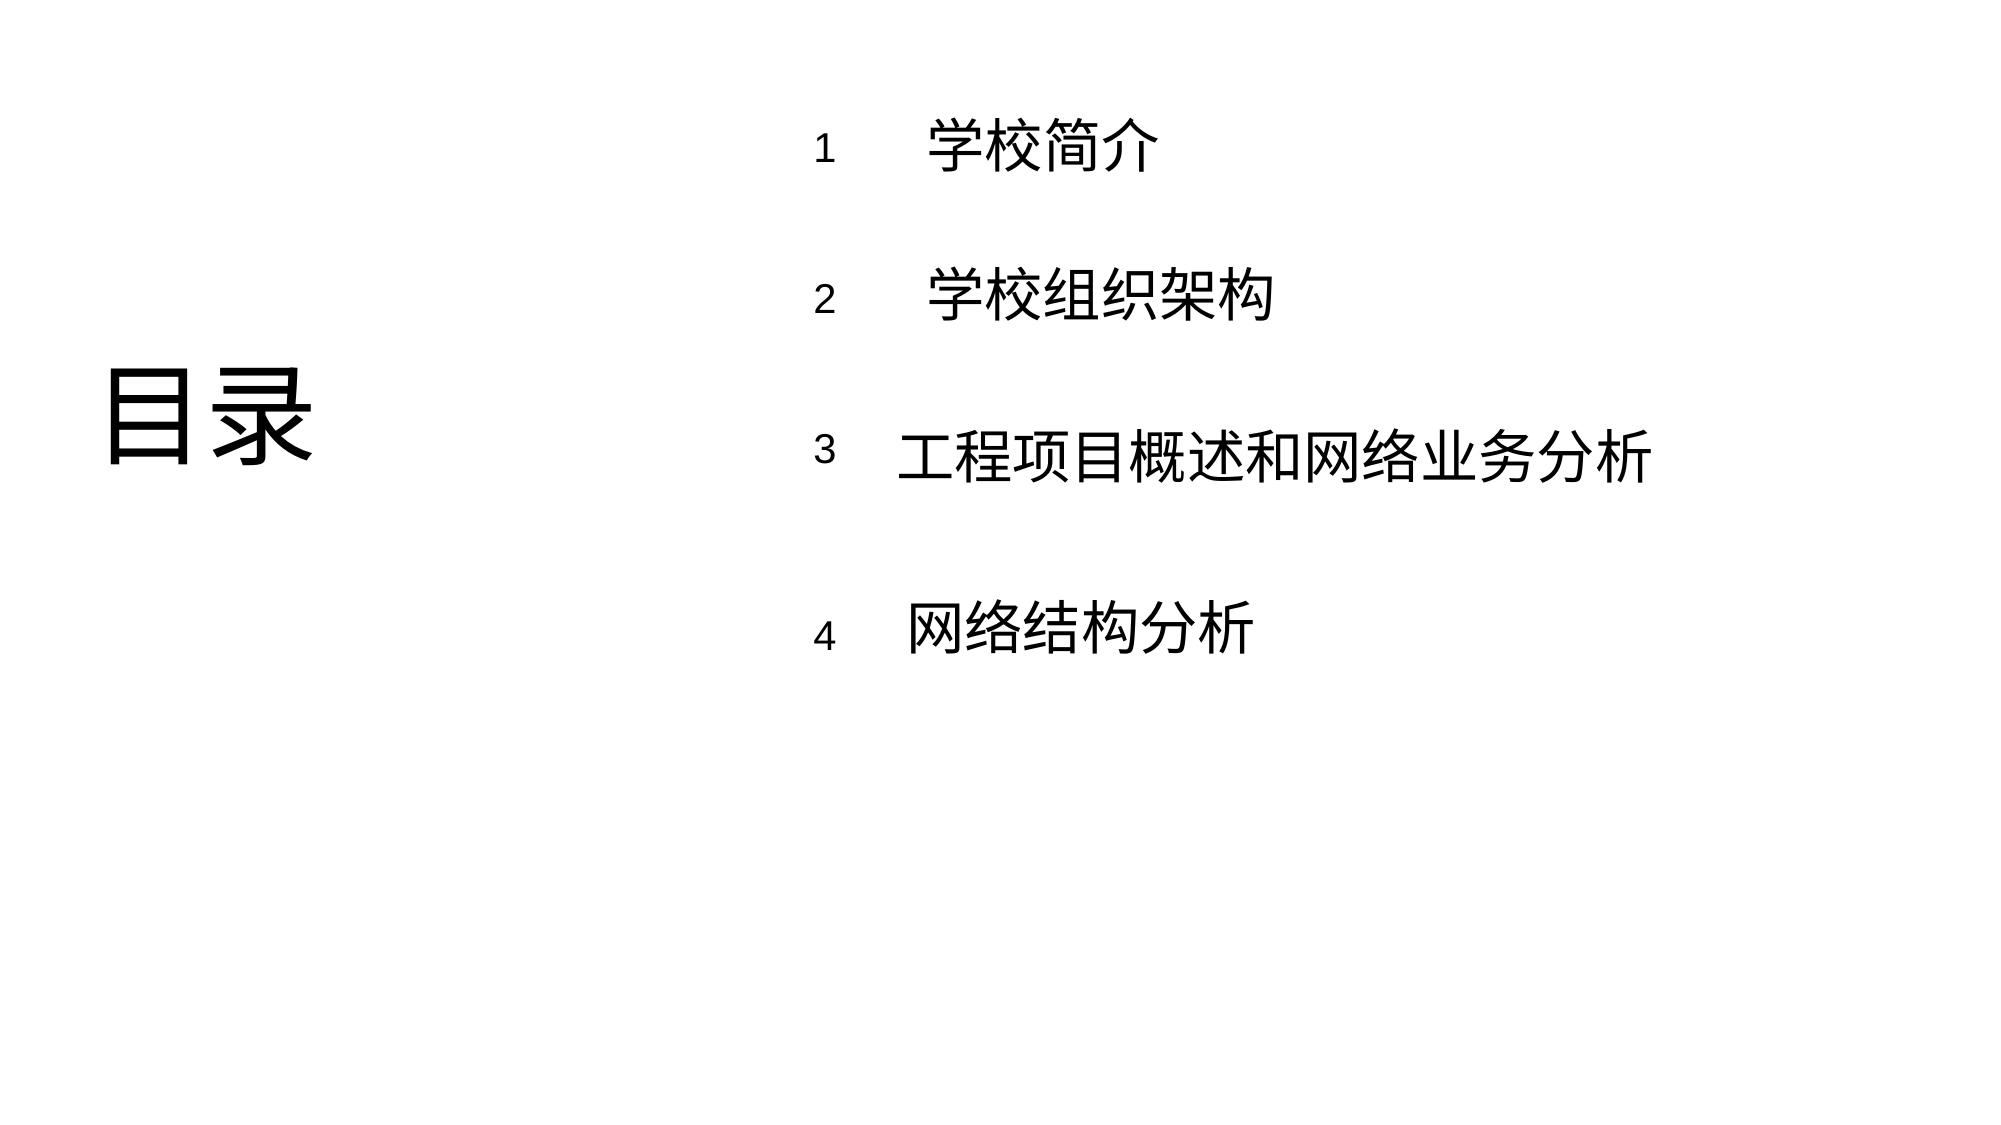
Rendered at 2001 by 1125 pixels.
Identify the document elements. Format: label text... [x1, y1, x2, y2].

text_box 4 [777, 586, 873, 682]
text_box 学校简介 [911, 102, 1175, 187]
text_box 3 [777, 399, 873, 495]
text_box 网络结构分析 [891, 583, 1366, 669]
text_box 目录 [78, 336, 334, 487]
text_box 学校组织架构 [911, 250, 1296, 336]
text_box 2 [777, 249, 873, 345]
text_box 1 [777, 98, 873, 194]
text_box 工程项目概述和网络业务分析 [881, 412, 1669, 498]
